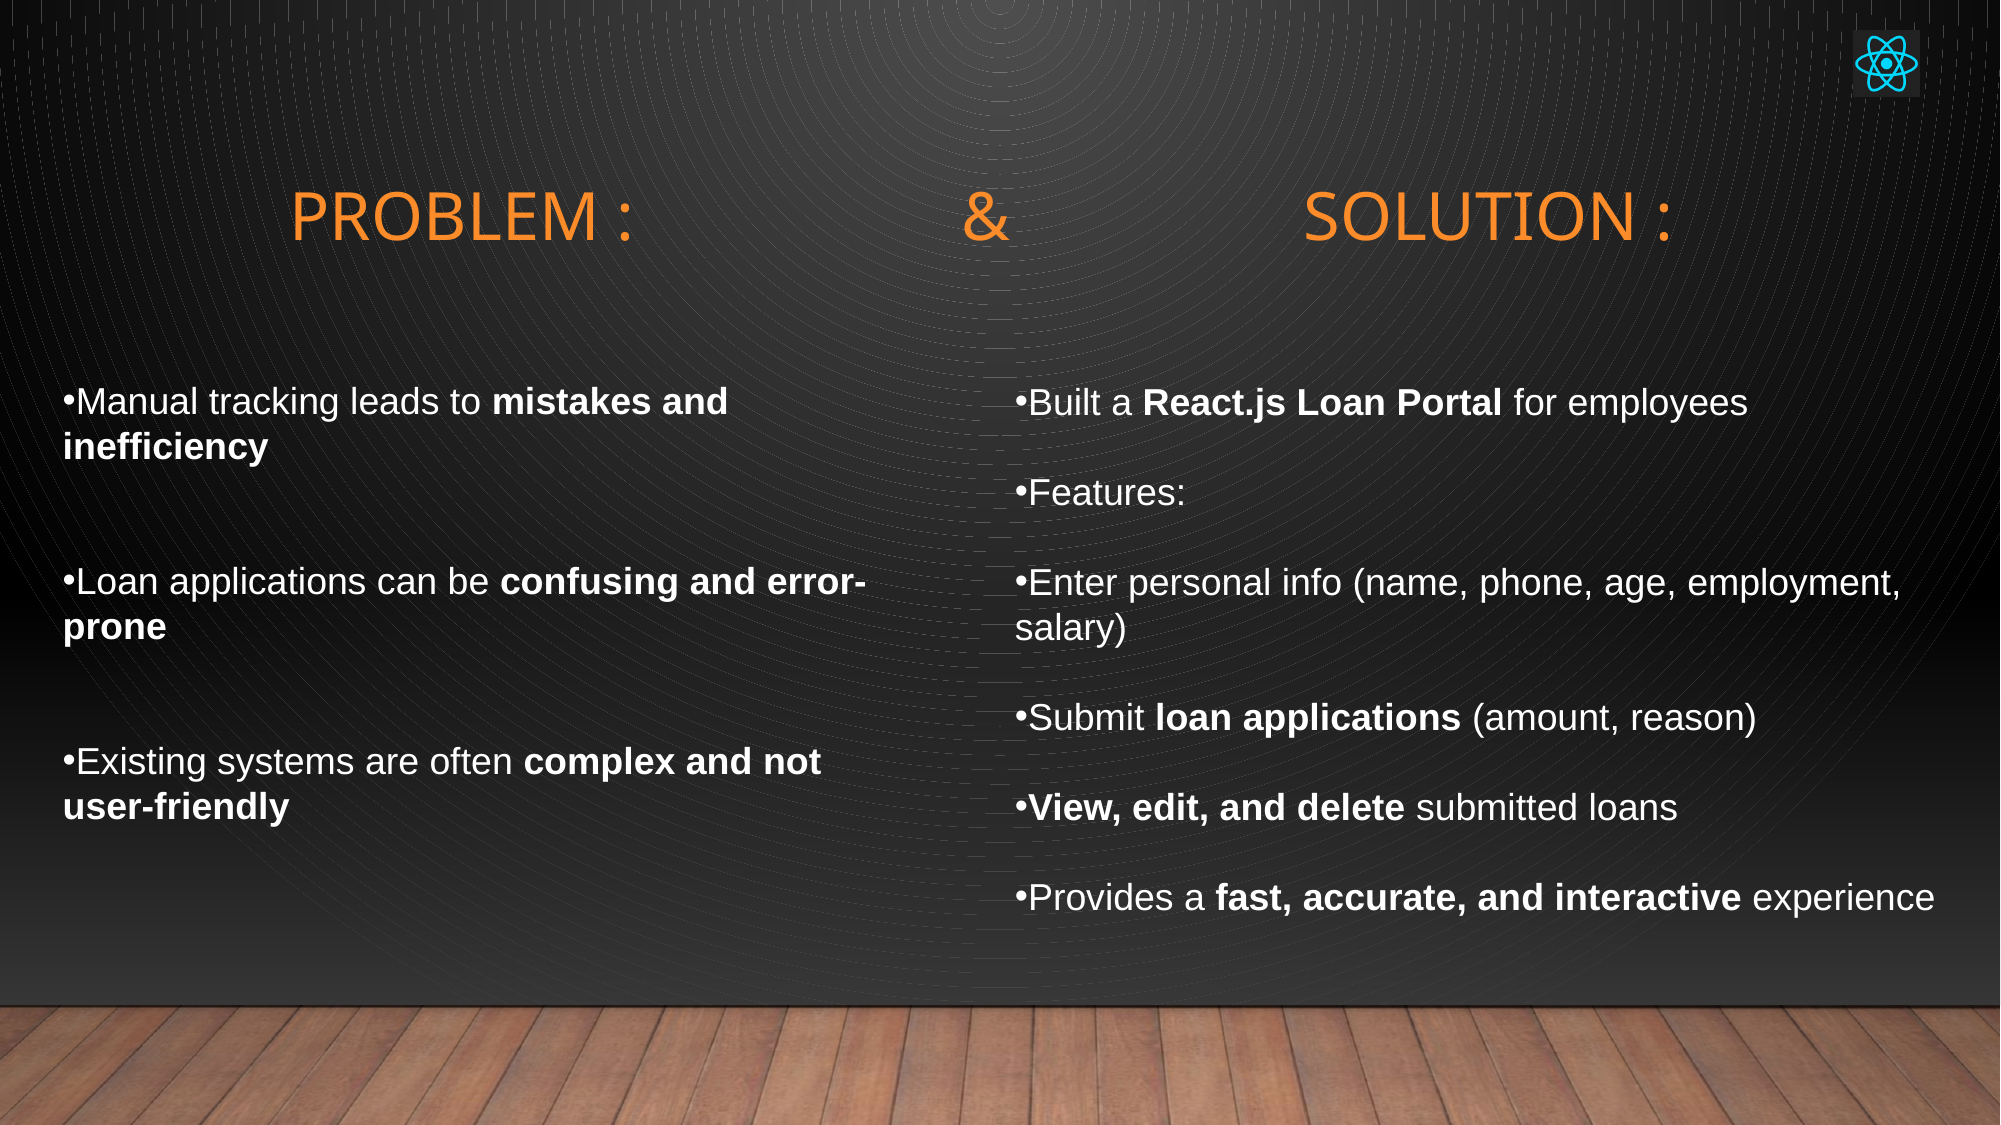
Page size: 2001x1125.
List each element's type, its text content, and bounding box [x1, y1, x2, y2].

list Built a React.js Loan Portal for employees Features: Enter personal info (name, phone, age, employment, salary) Submit loan applications (amount, reason) View, edit, and delete submitted loans Provides a fast, accurate, and interactive experience [999, 298, 1993, 952]
picture [1853, 30, 1921, 98]
title Problem : & solution : [62, 132, 1902, 306]
list Manual tracking leads to mistakes and inefficiency Loan applications can be confusing and error-prone Existing systems are often complex and not user-friendly [47, 253, 914, 907]
picture [0, 1005, 2000, 1125]
